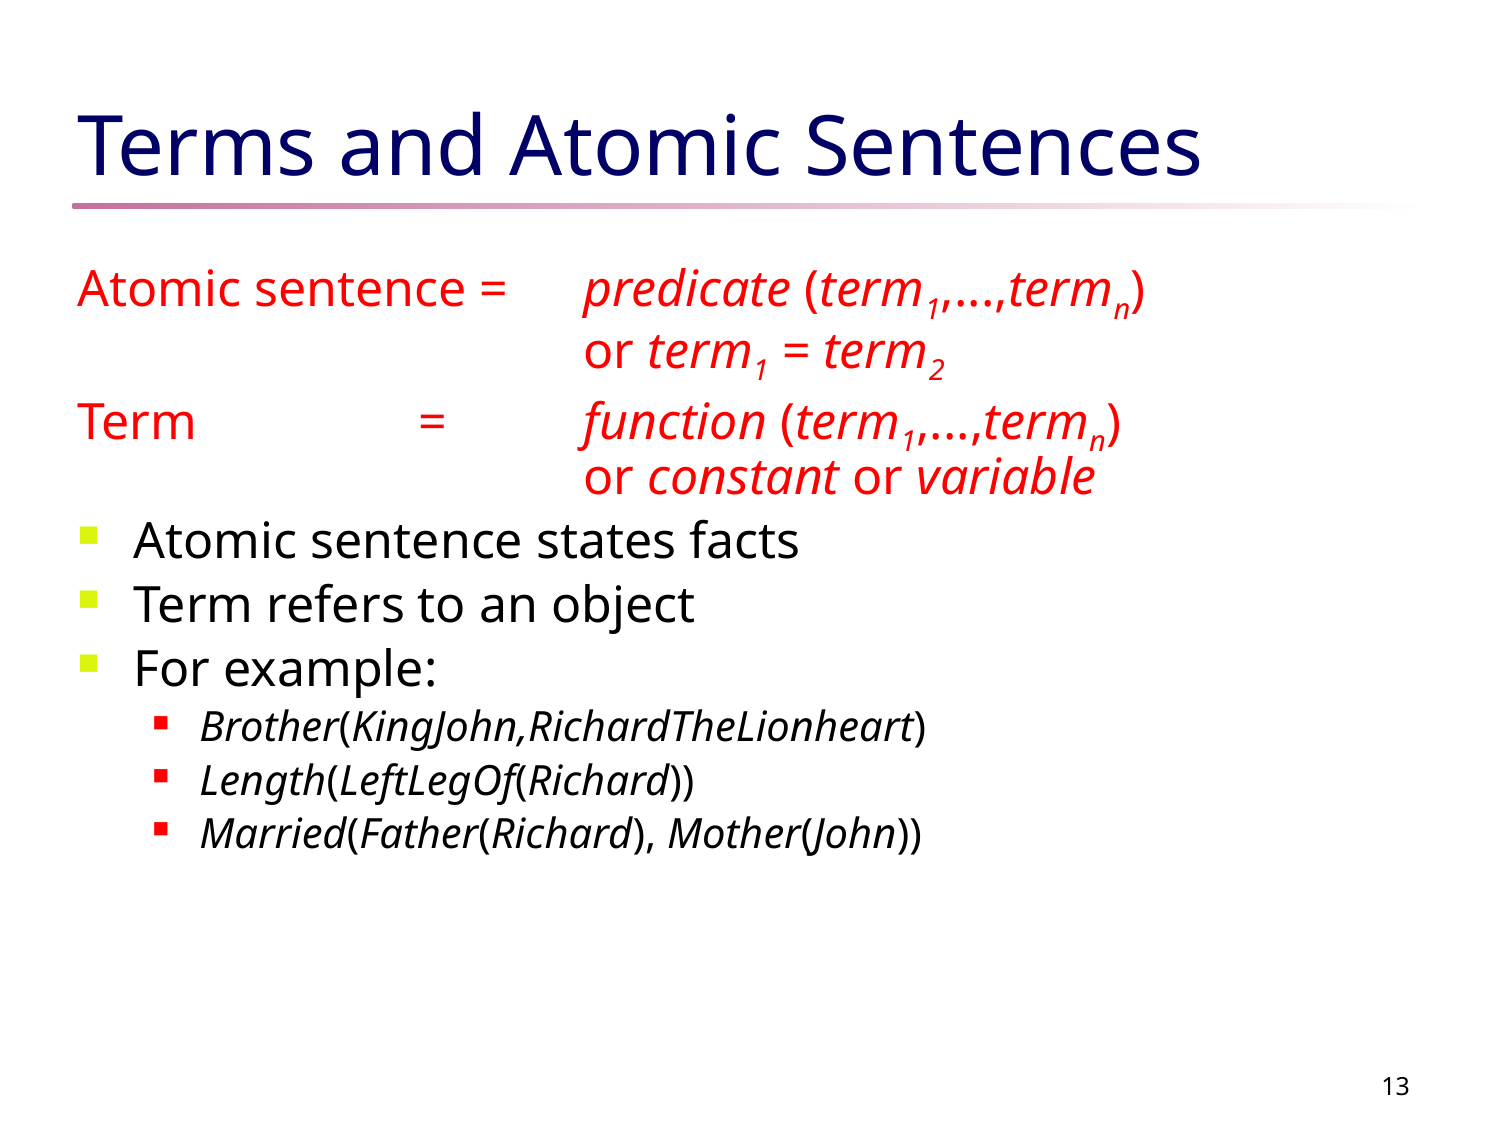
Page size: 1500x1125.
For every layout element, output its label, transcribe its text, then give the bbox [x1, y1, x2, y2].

list Atomic sentence = predicate (term1,...,termn) or term1 = term2 Term = function (term1,...,termn) or constant or variable Atomic sentence states facts Term refers to an object For example: Brother(KingJohn,RichardTheLionheart) Length(LeftLegOf(Richard)) Married(Father(Richard), Mother(John)) [62, 249, 1475, 1006]
slide_number 13 [1112, 1037, 1426, 1113]
title Terms and Atomic Sentences [62, 12, 1468, 200]
